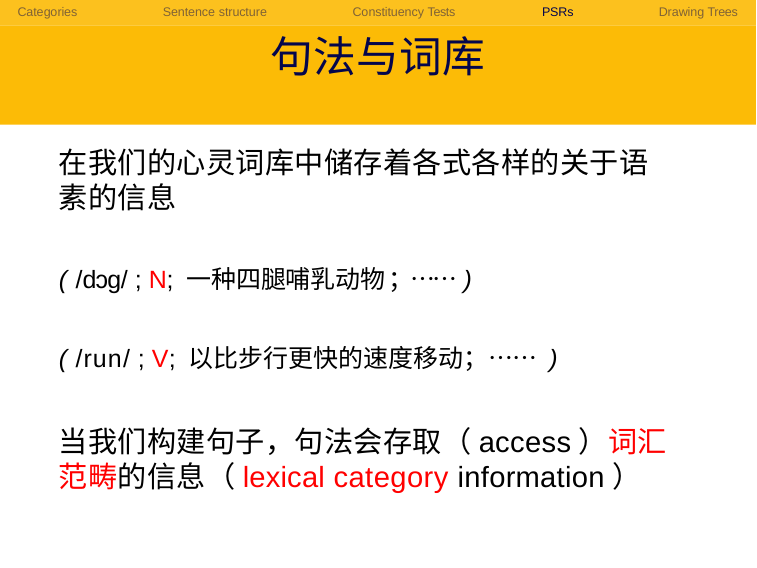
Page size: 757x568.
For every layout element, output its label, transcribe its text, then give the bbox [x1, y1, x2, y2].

text_box 在我们的心灵词库中储存着各式各样的关于语素的信息 ( /dɔg/ ; N; 一种四腿哺乳动物 ；……) ( /run/ ; V; 以比步行更快的速度移动；…… ) 当我们构建句子，句法会存取（access）词汇范畴的信息（lexical category information） [56, 141, 687, 494]
text_box Categories Sentence structure Constituency Tests PSRs Drawing Trees [17, 1, 741, 19]
title 句法与词库 [0, 25, 756, 125]
